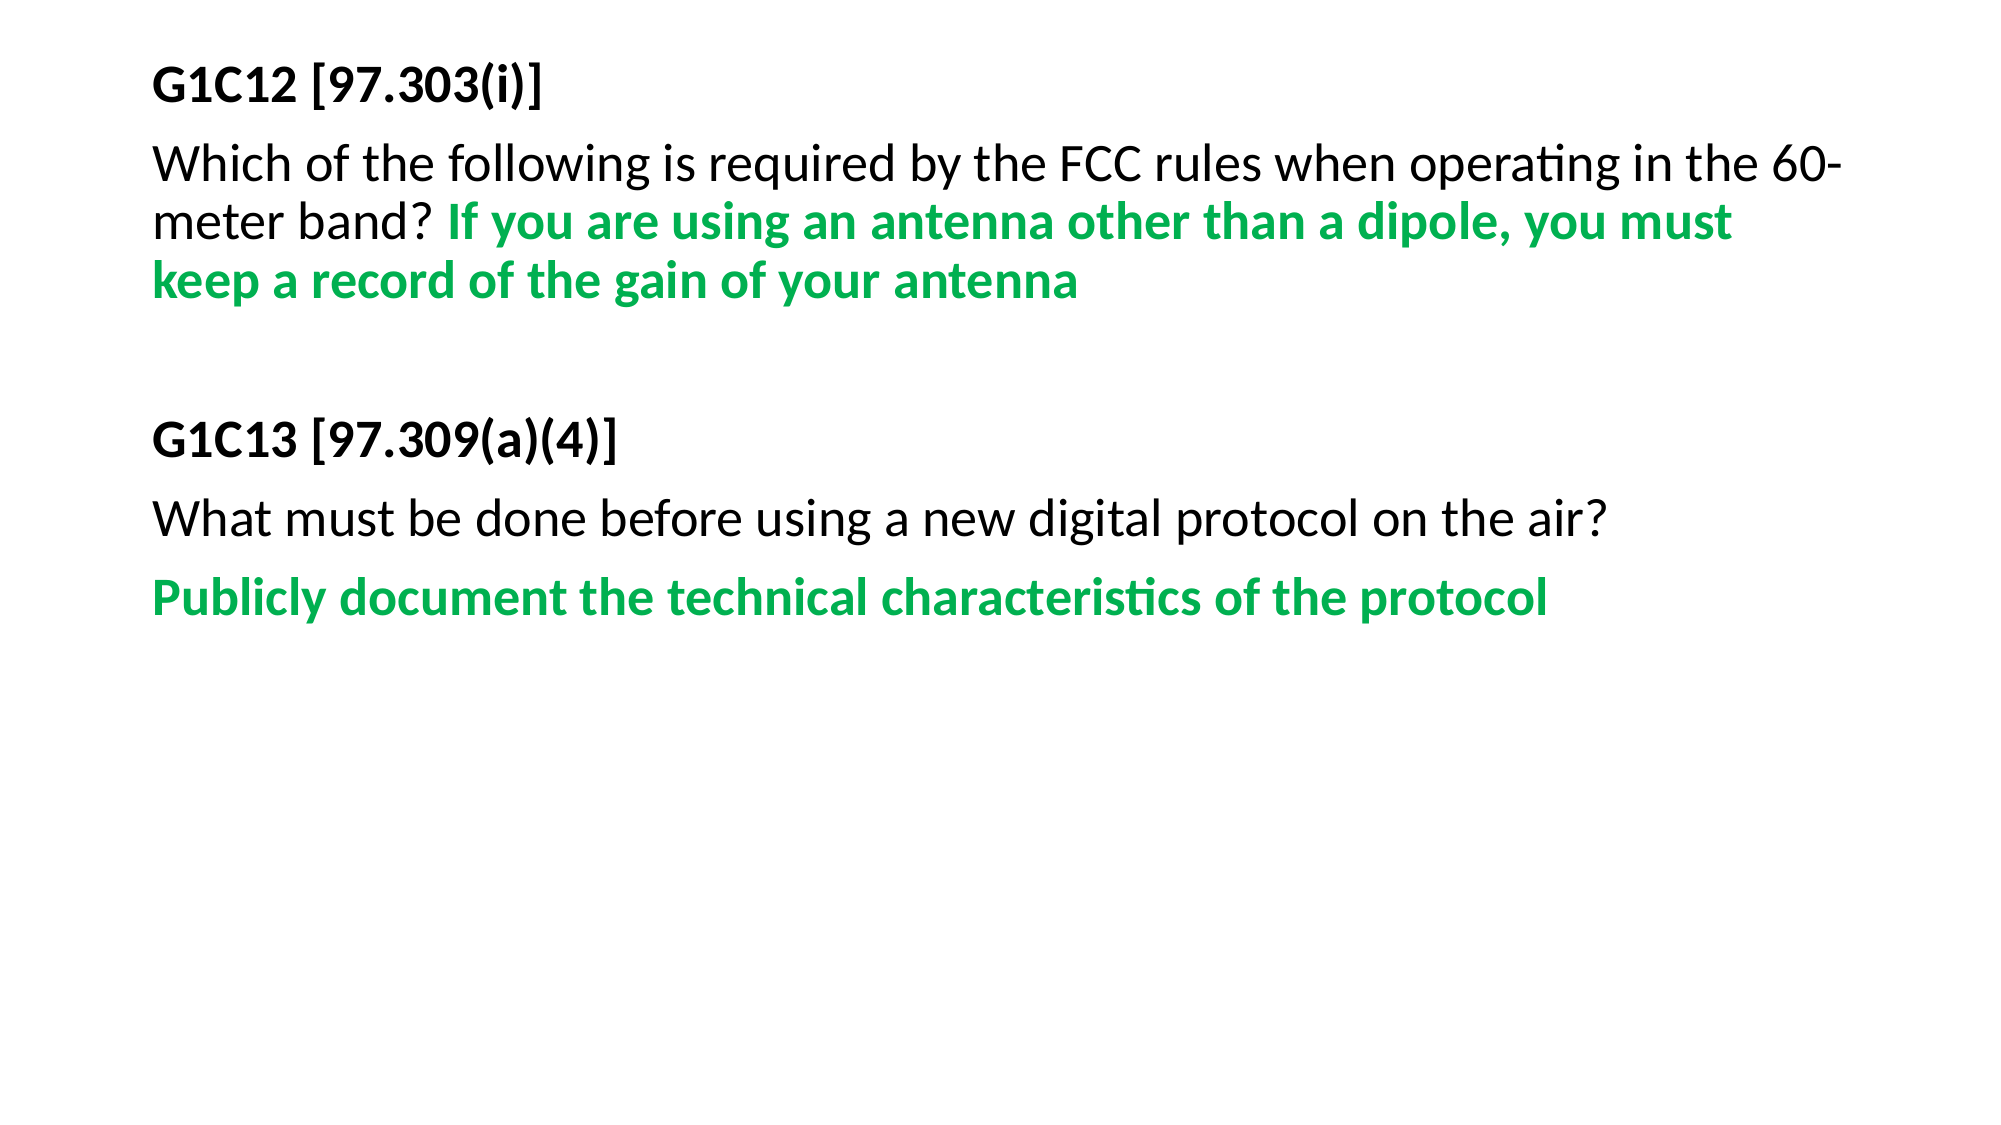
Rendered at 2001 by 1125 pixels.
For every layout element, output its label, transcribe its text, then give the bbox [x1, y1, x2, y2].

list G1C12 [97.303(i)] Which of the following is required by the FCC rules when operating in the 60-meter band? If you are using an antenna other than a dipole, you must keep a record of the gain of your antenna G1C13 [97.309(a)(4)] What must be done before using a new digital protocol on the air? Publicly document the technical characteristics of the protocol [137, 47, 1863, 1085]
